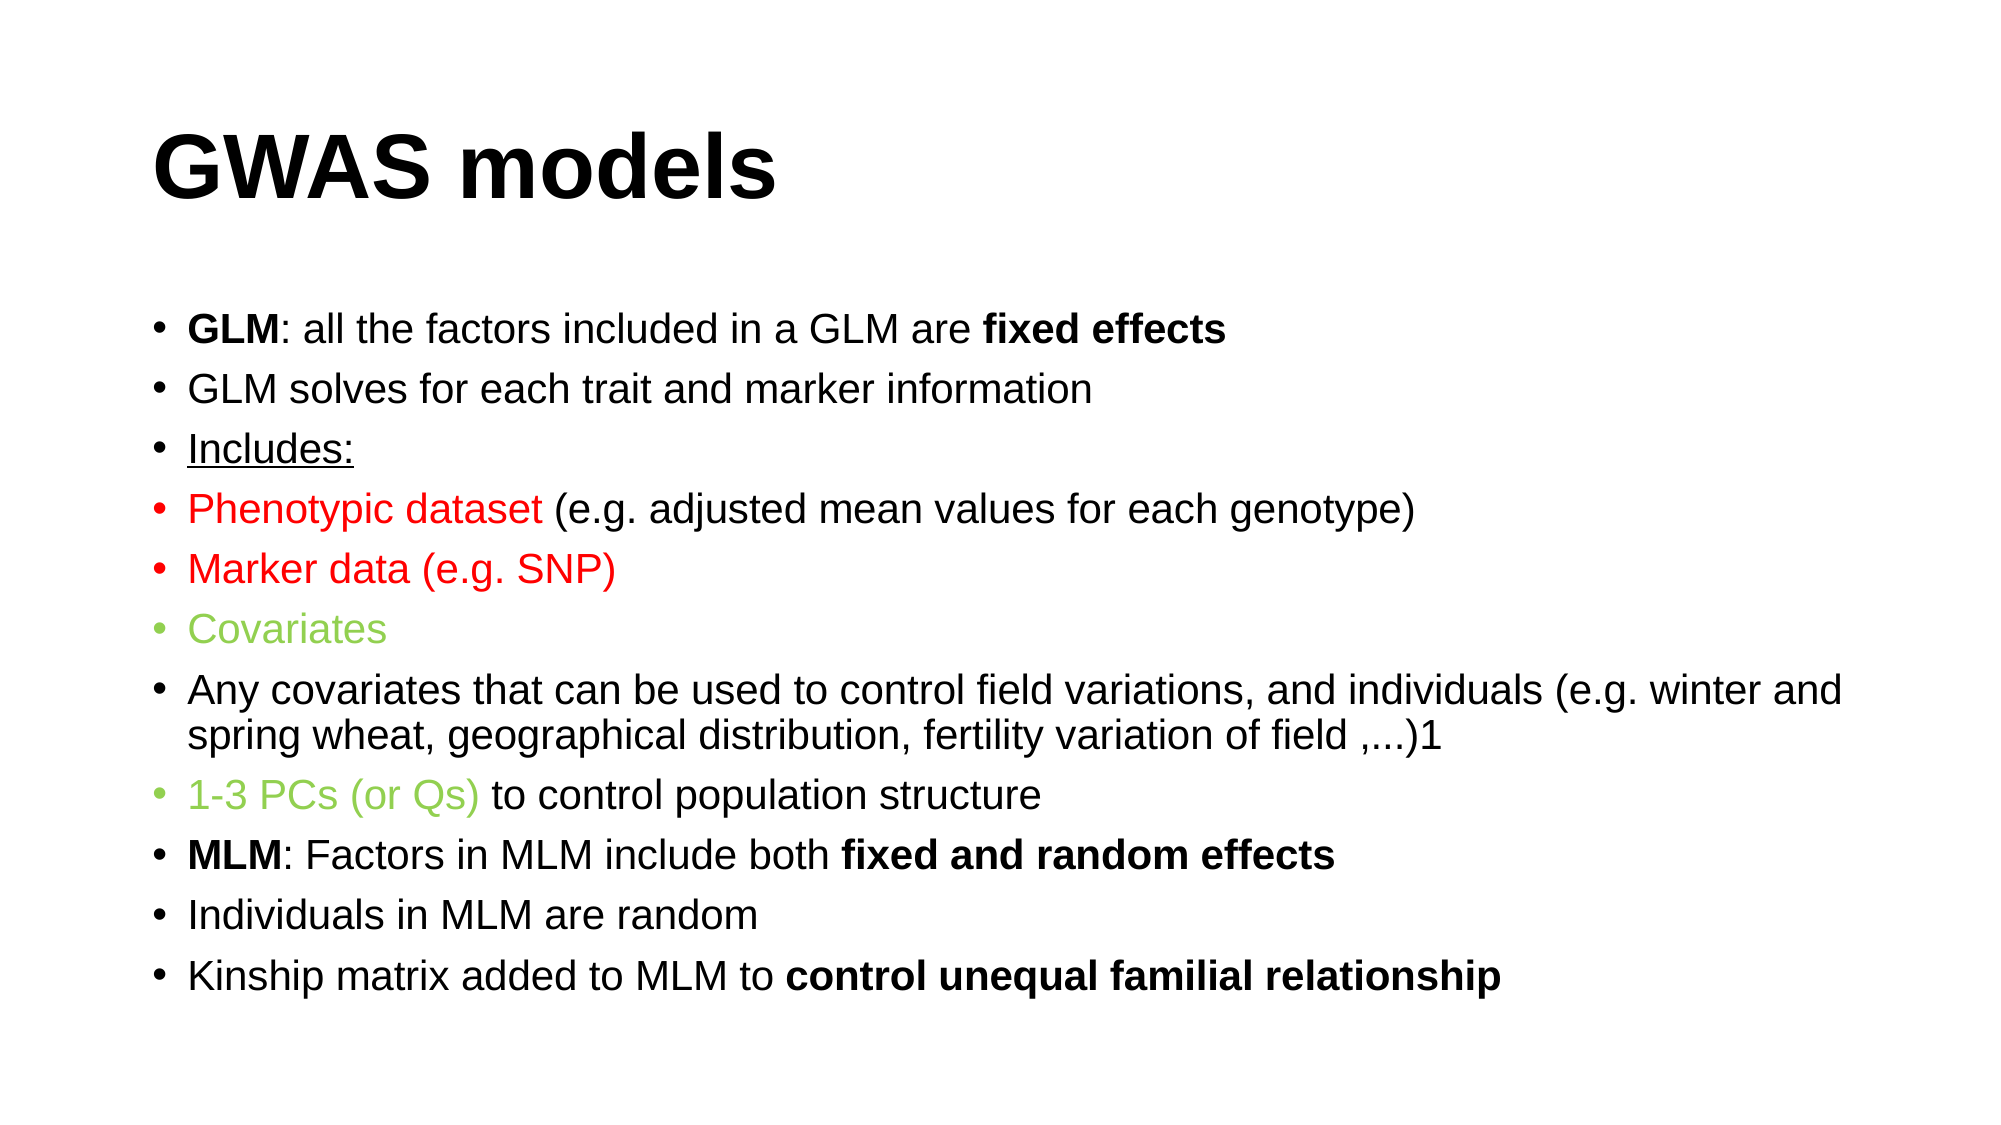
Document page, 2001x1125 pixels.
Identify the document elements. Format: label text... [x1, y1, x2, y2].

title GWAS models [137, 59, 1863, 278]
list GLM: all the factors included in a GLM are fixed effects GLM solves for each trait and marker information Includes: Phenotypic dataset (e.g. adjusted mean values for each genotype) Marker data (e.g. SNP) Covariates Any covariates that can be used to control field variations, and individuals (e.g. winter and spring wheat, geographical distribution, fertility variation of field ,...)1 1-3 PCs (or Qs) to control population structure MLM: Factors in MLM include both fixed and random effects Individuals in MLM are random Kinship matrix added to MLM to control unequal familial relationship [137, 299, 1863, 1014]
